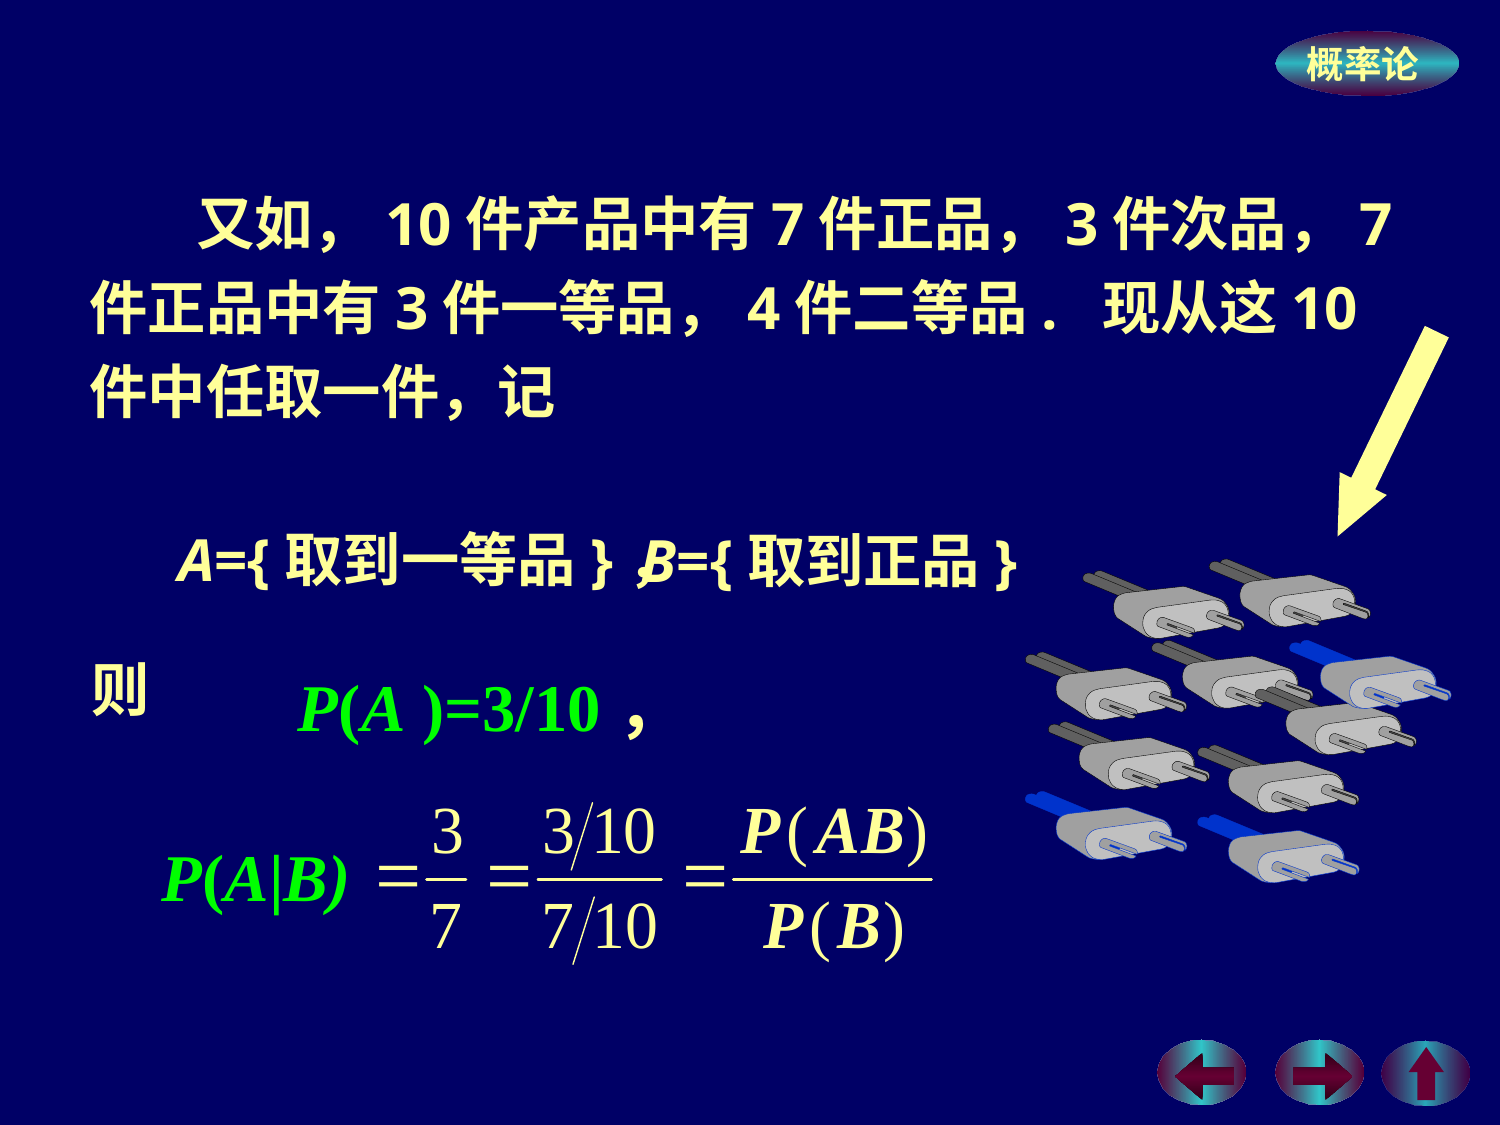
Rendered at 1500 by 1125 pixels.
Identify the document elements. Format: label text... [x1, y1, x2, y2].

text_box P(A )=3/10， [283, 657, 699, 753]
text_box B={取到正品} [700, 516, 1032, 601]
text_box 则 [76, 645, 172, 730]
text_box 又如，10件产品中有7件正品，3件次品，7件正品中有3件一等品，4件二等品. 现从这10件中任取一件，记 [75, 165, 1424, 433]
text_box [1024, 558, 1453, 884]
text_box [1338, 326, 1448, 535]
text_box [62, 789, 940, 977]
text_box A={取到一等品}， [163, 515, 700, 601]
